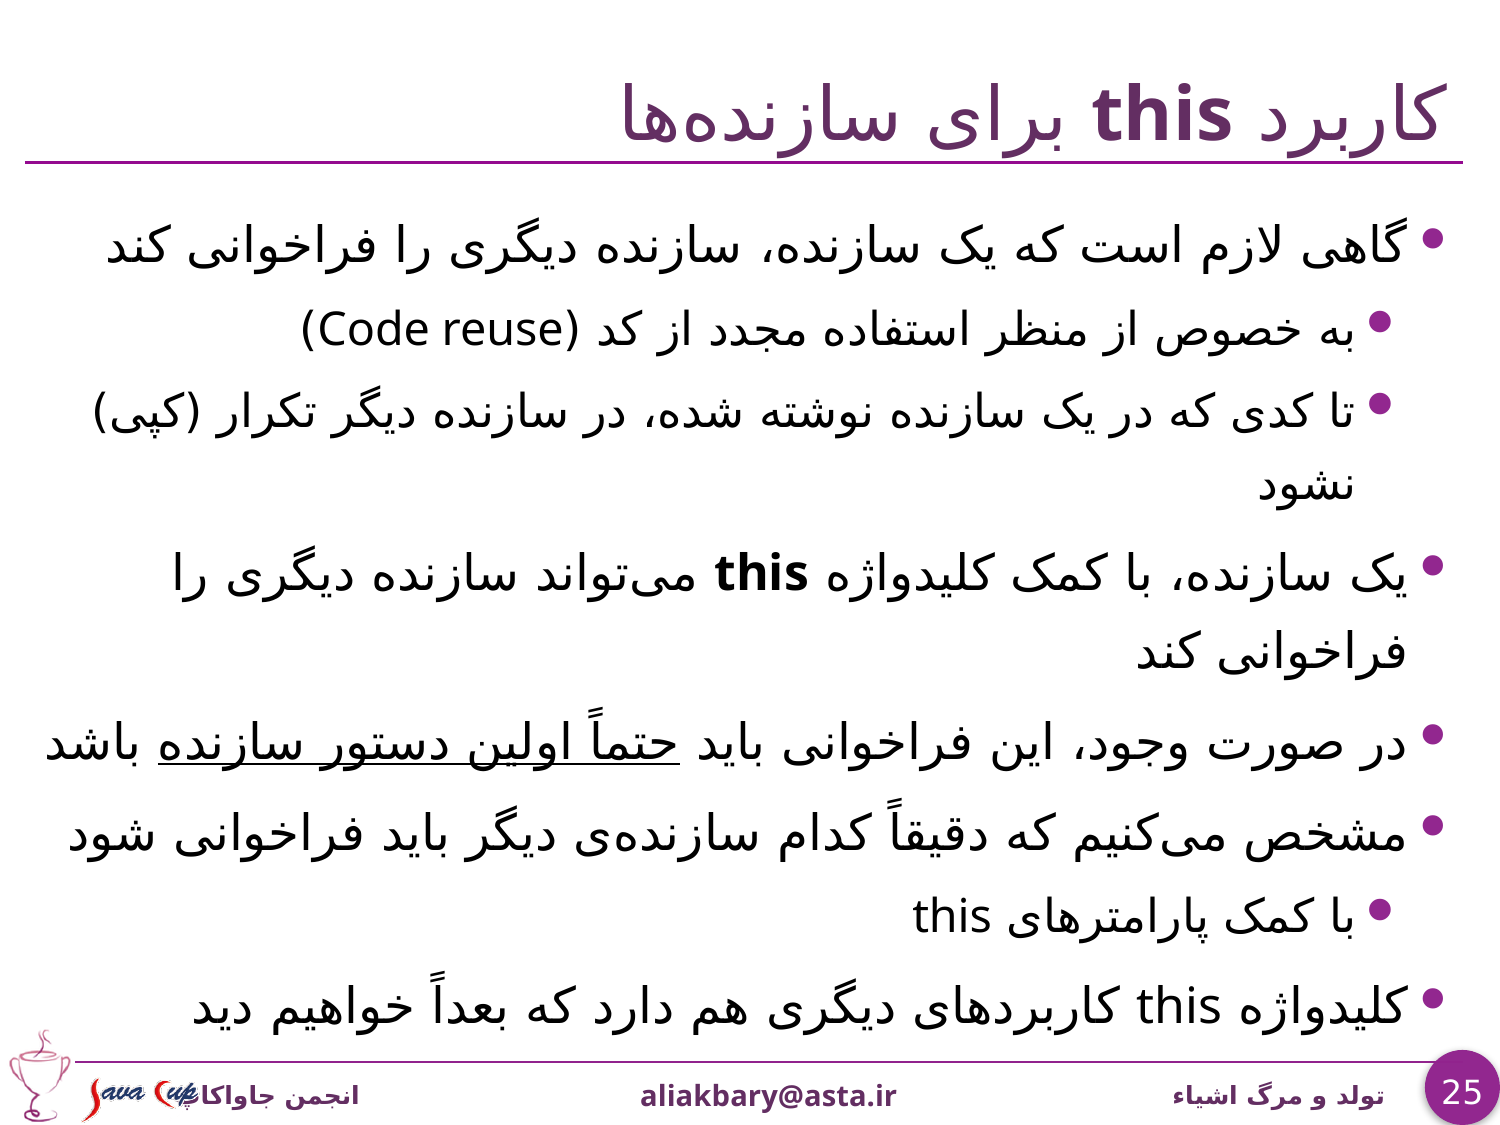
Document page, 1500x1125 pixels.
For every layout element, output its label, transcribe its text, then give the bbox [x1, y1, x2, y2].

picture [6, 1028, 75, 1125]
picture [79, 1076, 200, 1125]
list گاهی لازم است که یک سازنده، سازنده دیگری را فراخوانی کند به خصوص از منظر استفاده مجدد از کد (Code reuse) تا کدی که در یک سازنده نوشته شده، در سازنده دیگر تکرار (کپی) نشود یک سازنده، با کمک کلیدواژه this می‌تواند سازنده دیگری را فراخوانی کند در صورت وجود، این فراخوانی باید حتماً اولین دستور سازنده باشد مشخص می‌کنیم که دقیقاً کدام سازنده‌ی دیگر باید فراخوانی شود با کمک پارامترهای this کلیدواژه this کاربردهای دیگری هم دارد که بعداً خواهیم دید [24, 187, 1463, 1063]
title کاربرد this برای سازنده‌ها [24, 37, 1463, 163]
